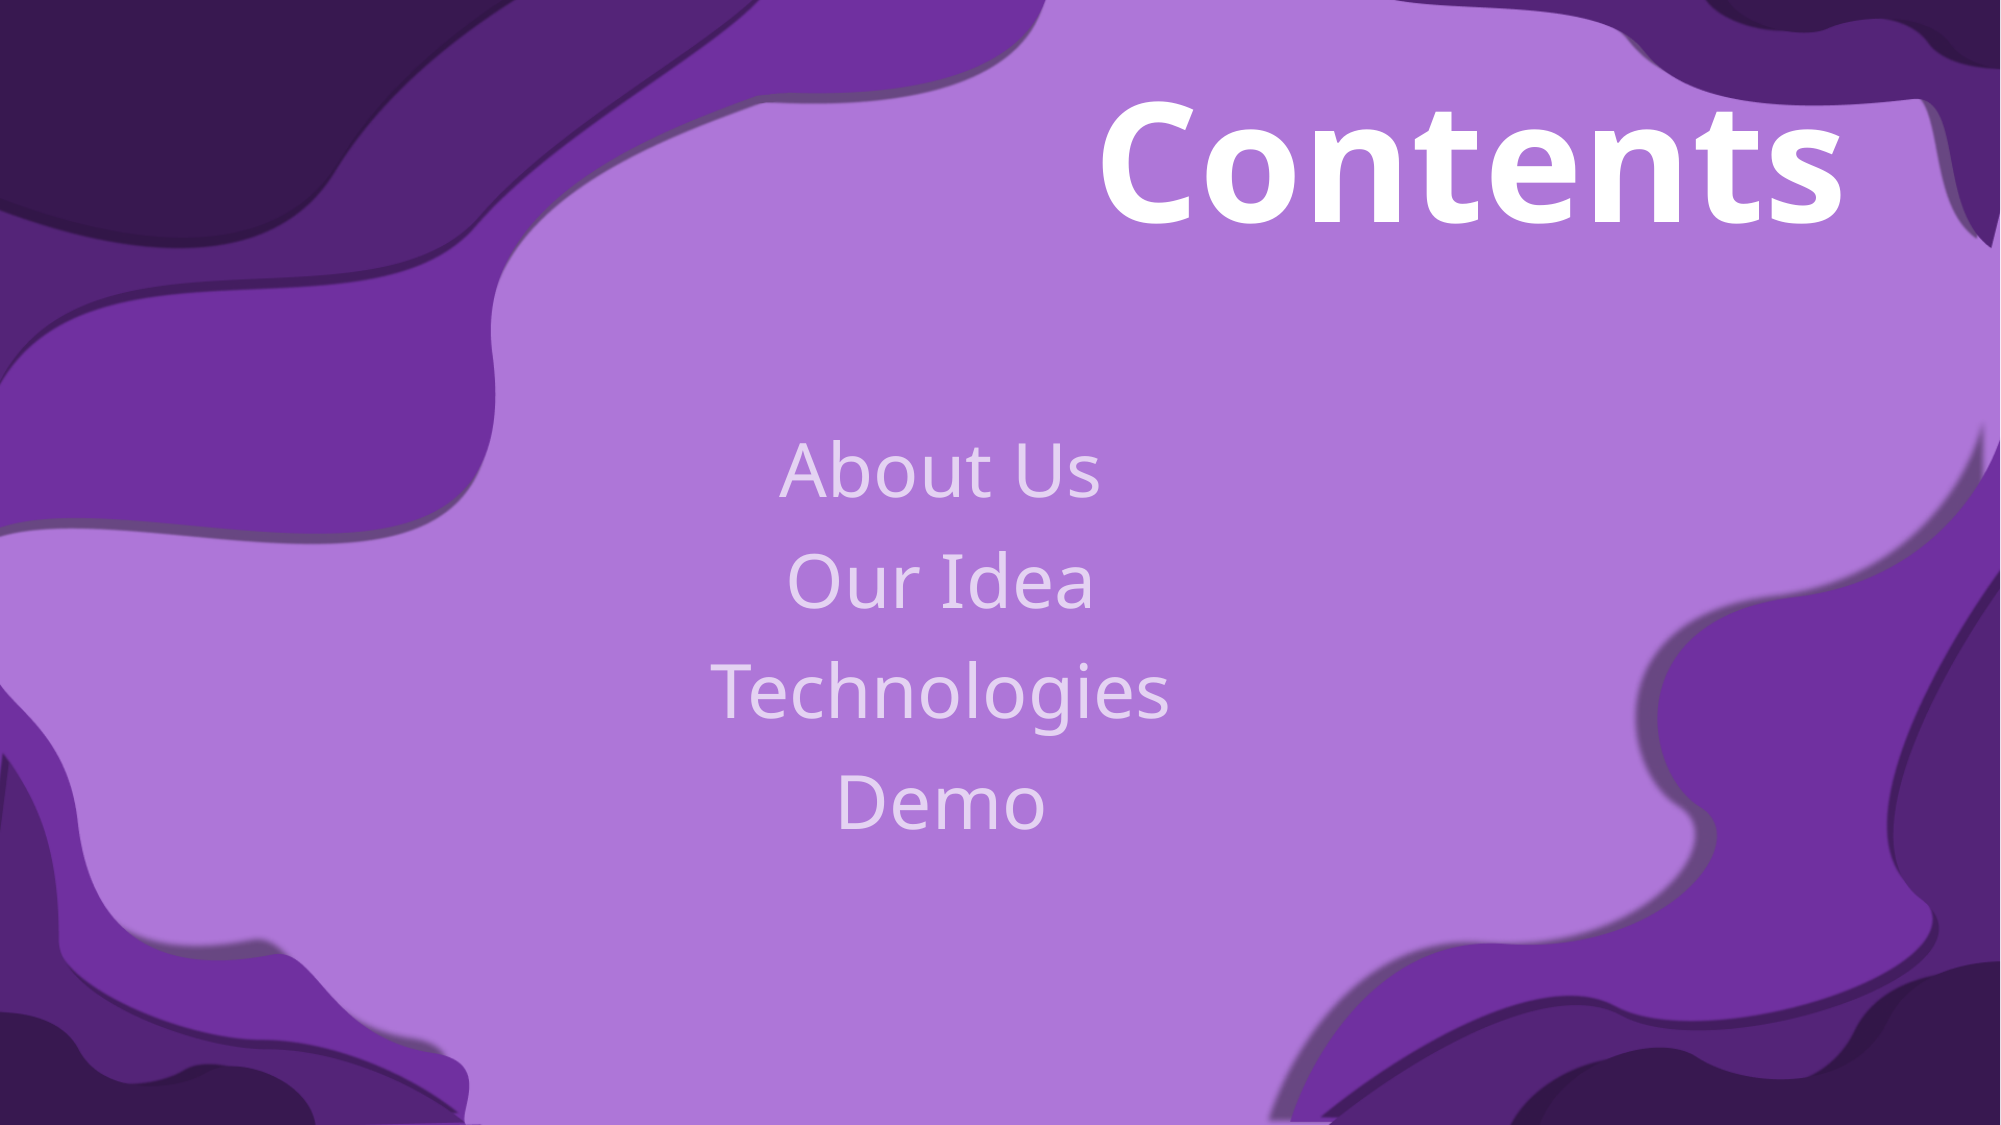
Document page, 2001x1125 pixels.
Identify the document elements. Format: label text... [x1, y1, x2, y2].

picture [0, 0, 2001, 1125]
text_box About Us Our Idea Technologies Demo [580, 414, 1303, 853]
title Contents [137, 59, 1863, 278]
